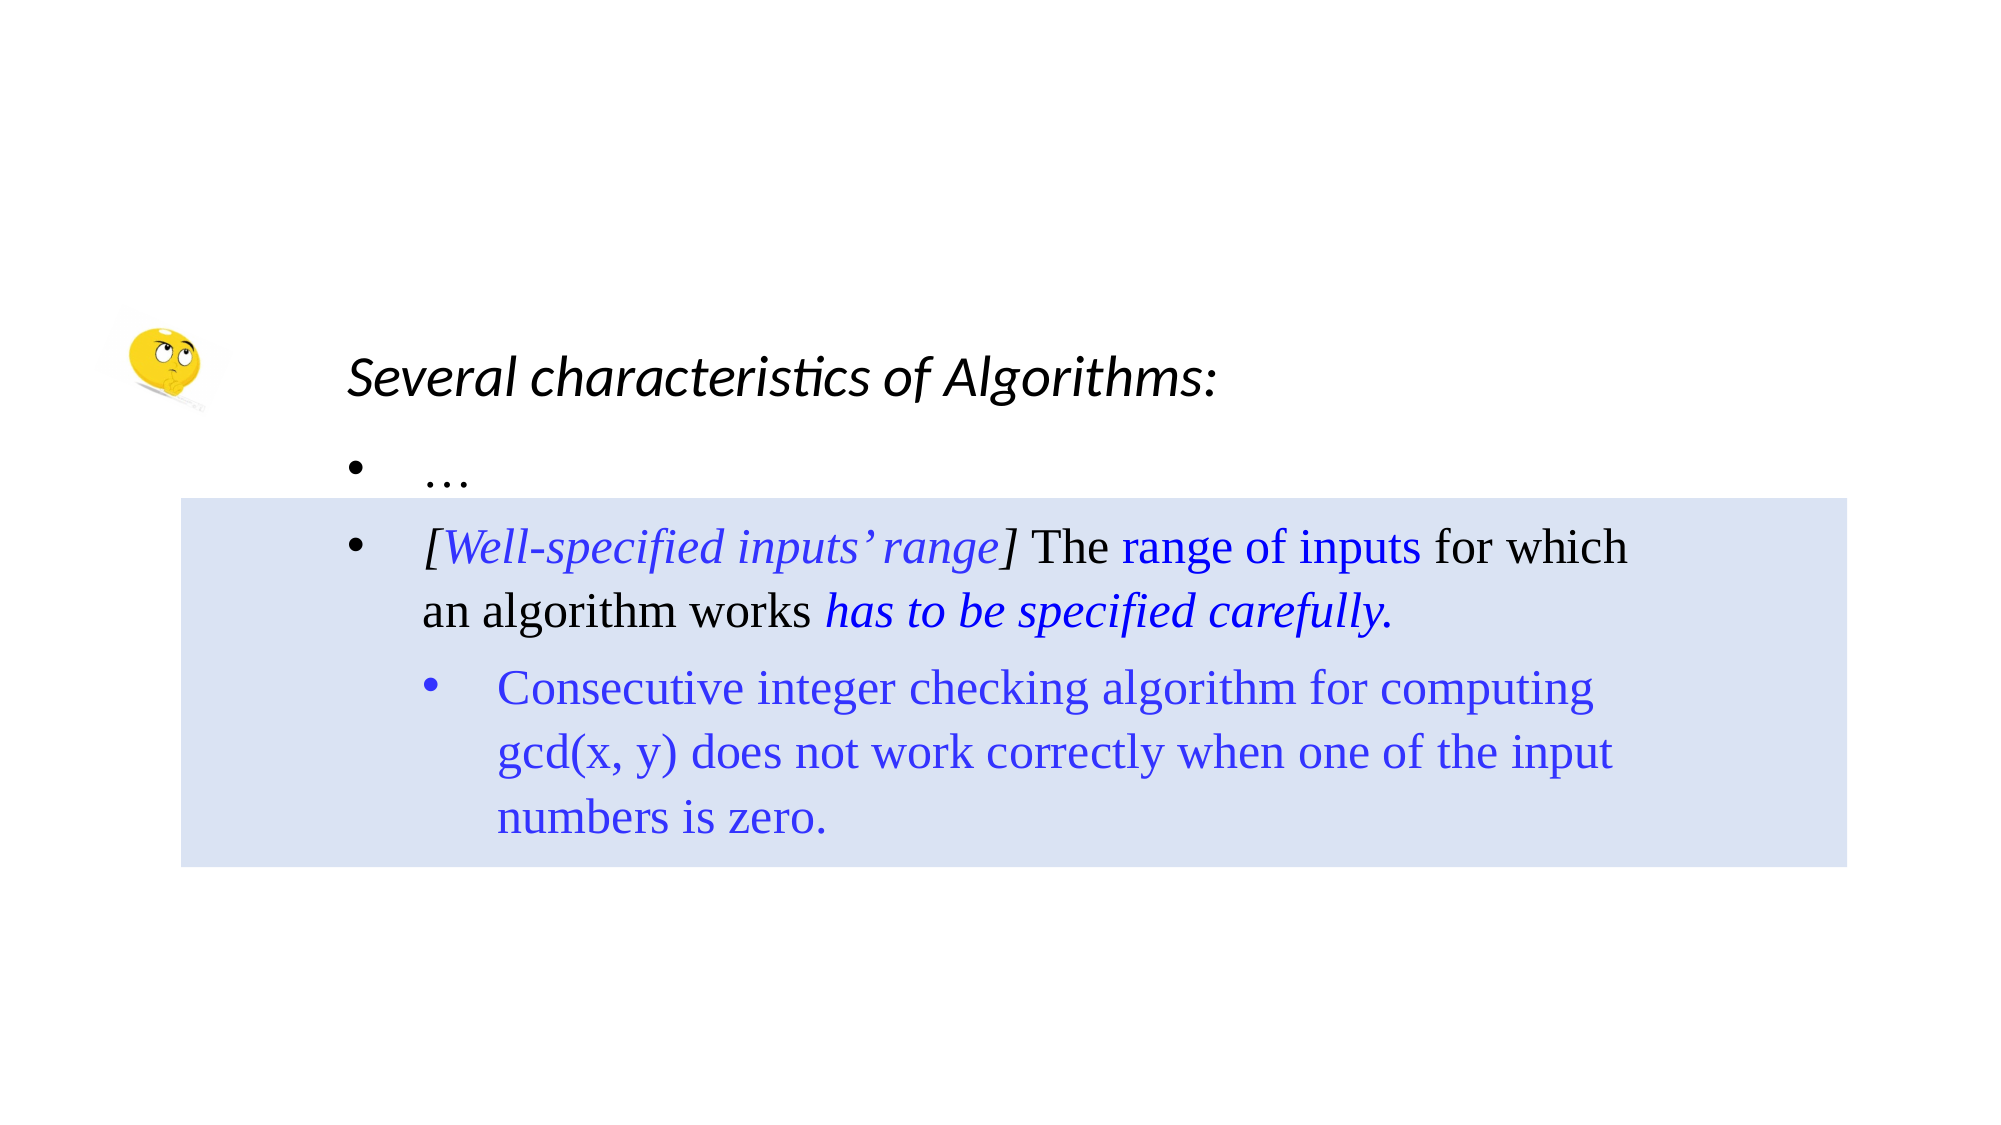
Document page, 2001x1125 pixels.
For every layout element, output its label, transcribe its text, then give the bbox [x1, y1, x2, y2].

text_box [181, 498, 1848, 868]
picture [95, 305, 232, 416]
text_box Several characteristics of Algorithms: … [Well-specified inputs’ range] The range of inputs for which an algorithm works has to be specified carefully. Consecutive integer checking algorithm for computing gcd(x, y) does not work correctly when one of the input numbers is zero. [332, 325, 1691, 851]
